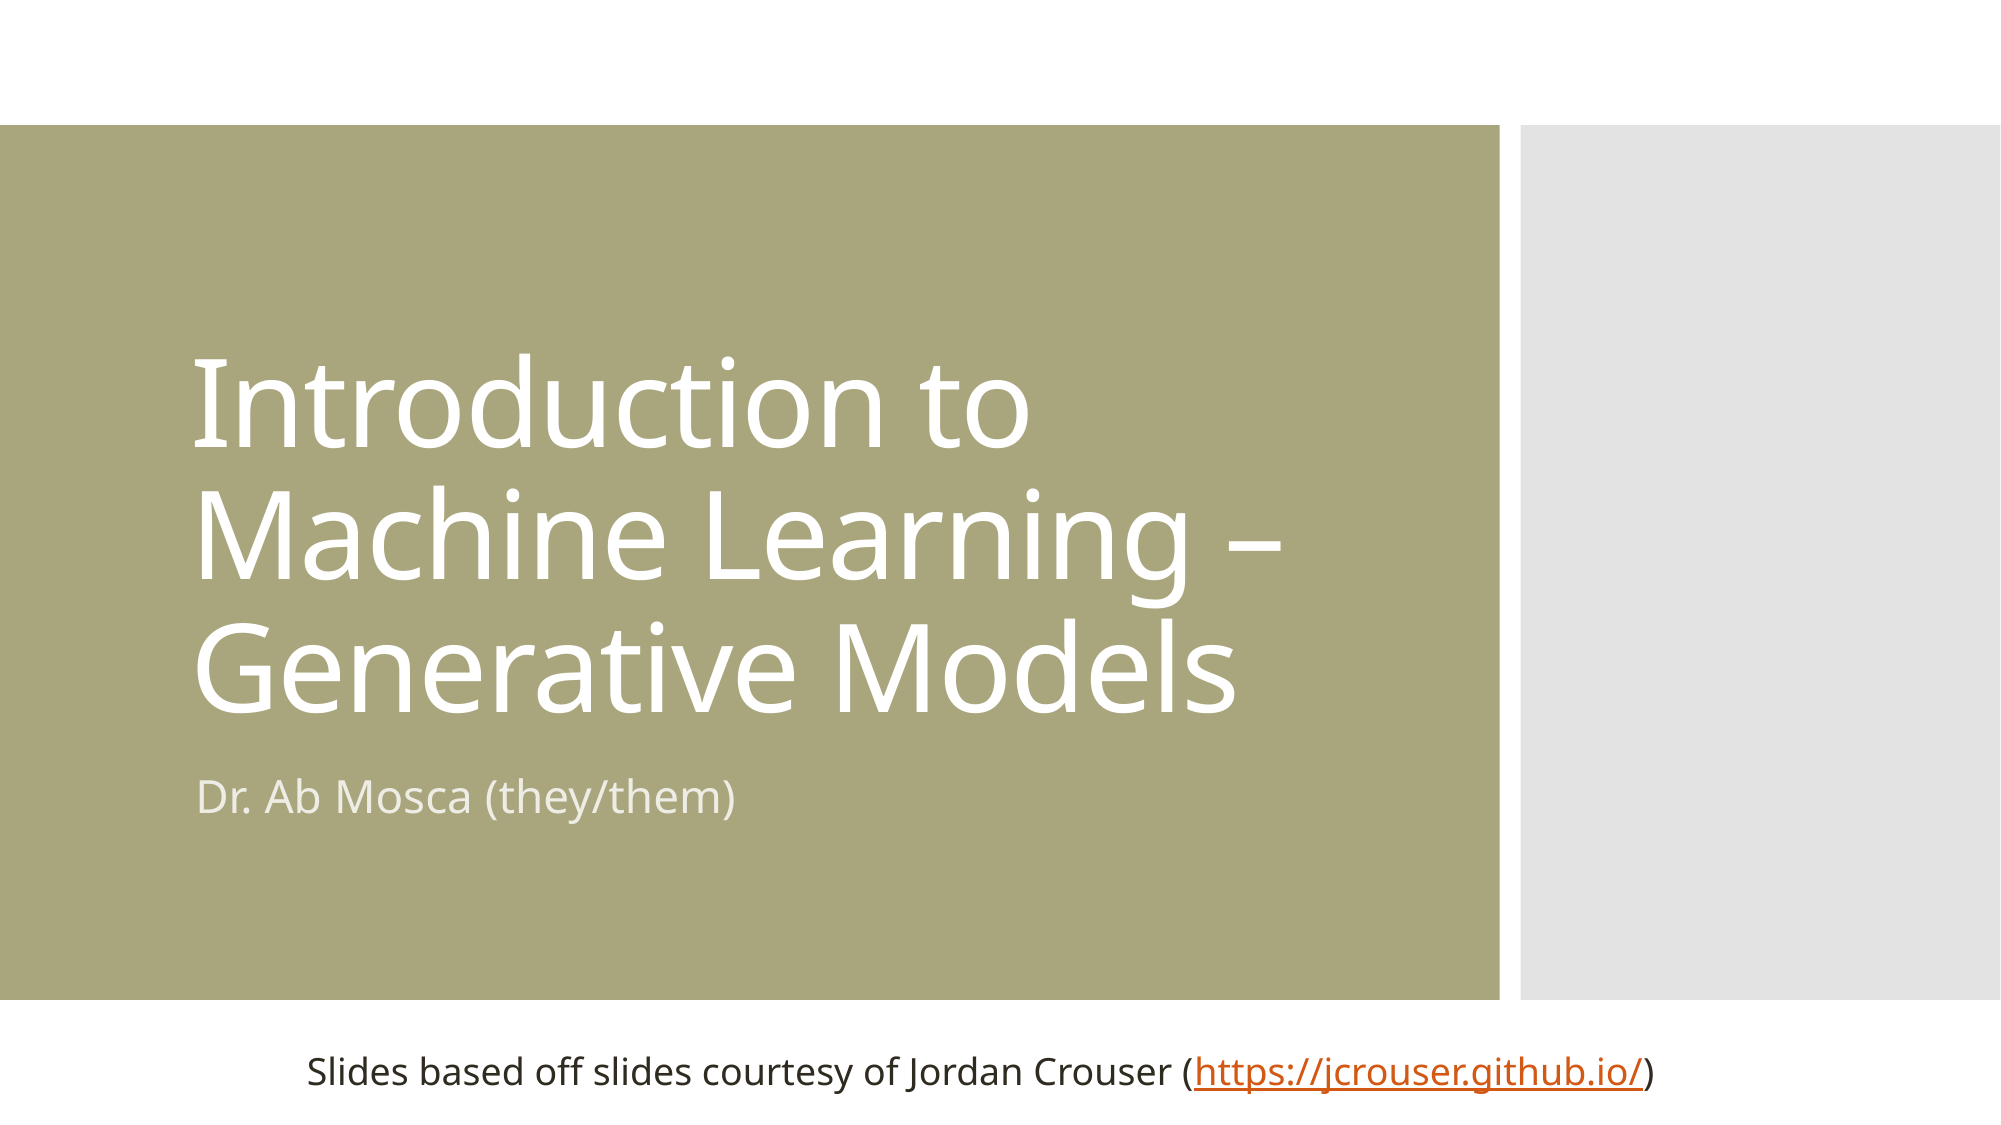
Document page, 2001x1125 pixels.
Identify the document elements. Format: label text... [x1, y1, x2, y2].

title Introduction to Machine Learning – Generative Models [175, 213, 1376, 747]
text_box Slides based off slides courtesy of Jordan Crouser (https://jcrouser.github.io/) [292, 1040, 1679, 1107]
subtitle Dr. Ab Mosca (they/them) [180, 766, 1381, 917]
